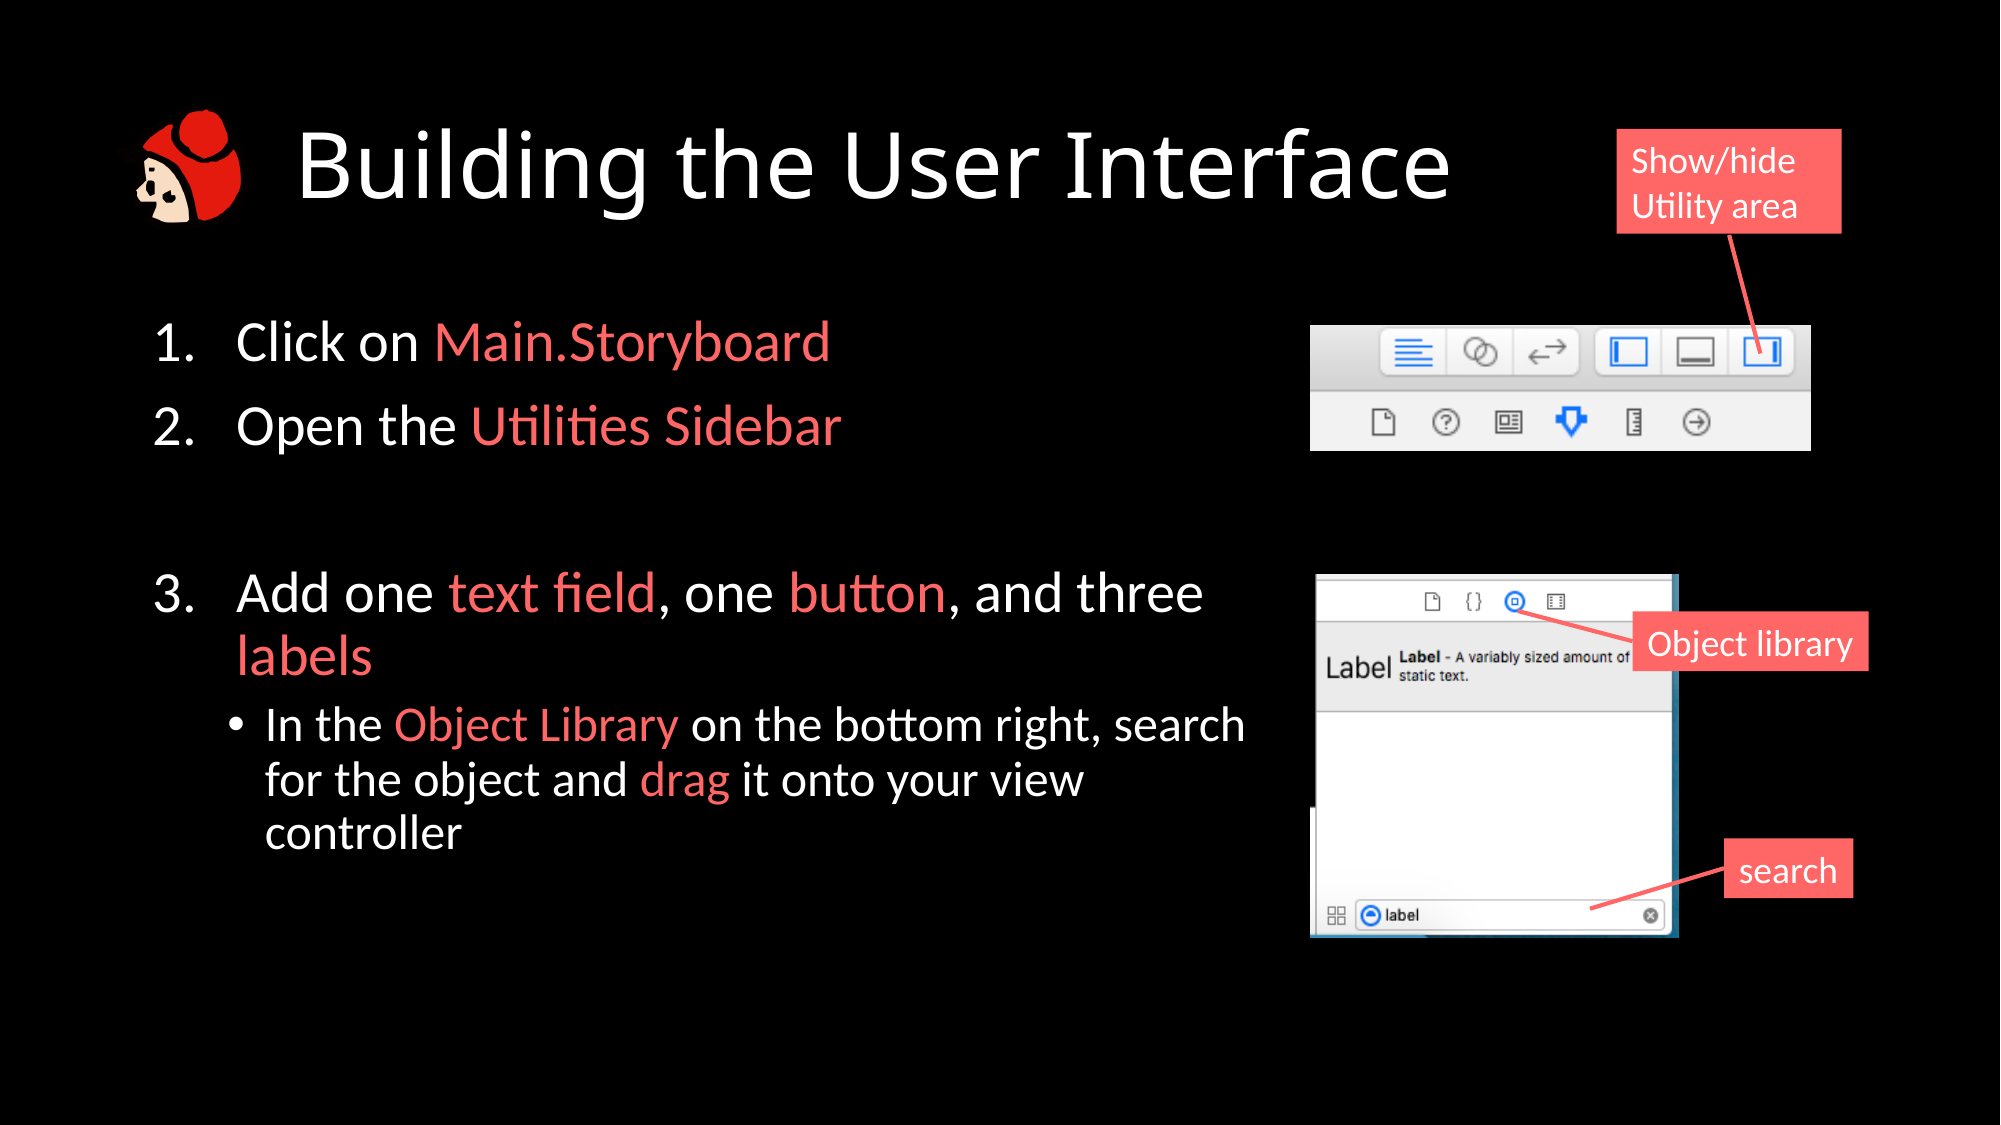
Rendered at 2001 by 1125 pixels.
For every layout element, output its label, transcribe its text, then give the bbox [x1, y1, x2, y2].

picture [118, 105, 248, 232]
list Click on Main.Storyboard Open the Utilities Sidebar Add one text field, one button, and three labels In the Object Library on the bottom right, search for the object and drag it onto your view controller [137, 304, 1292, 1059]
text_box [1310, 574, 1884, 938]
title Building the User Interface [137, 59, 1863, 278]
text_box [1310, 128, 1842, 451]
